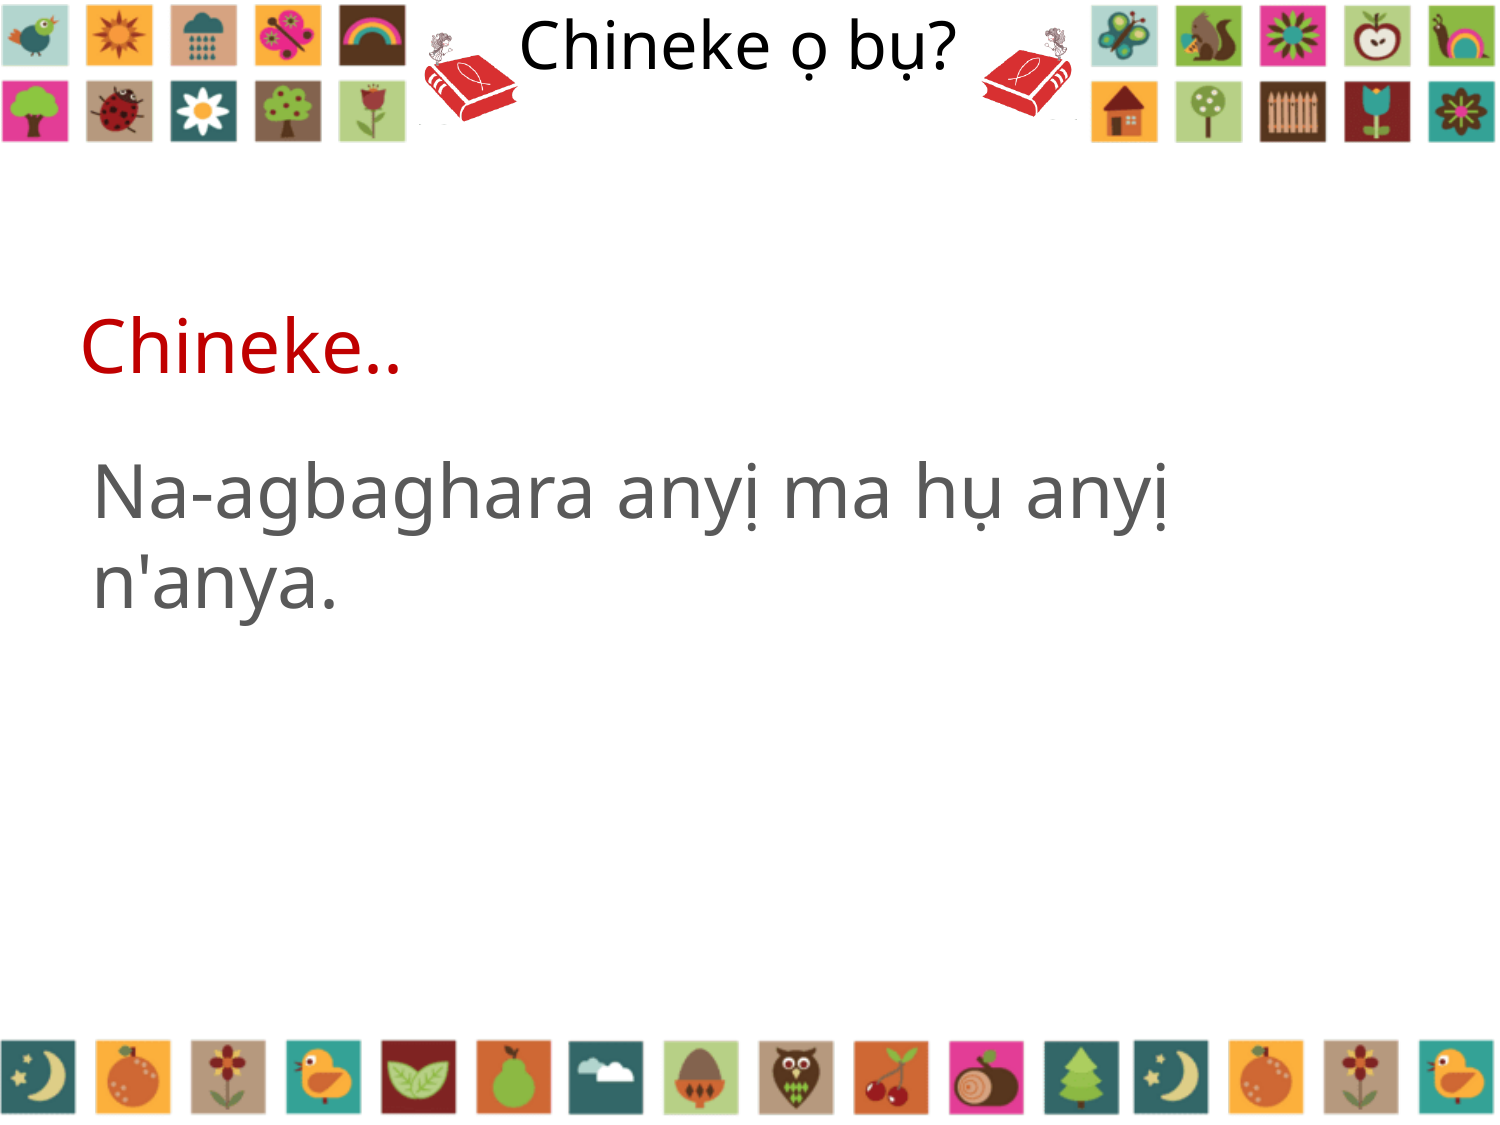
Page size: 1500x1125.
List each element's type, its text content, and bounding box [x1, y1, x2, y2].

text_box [0, 1028, 1500, 1118]
text_box Na-agbaghara anyị ma hụ anyị n'anya. [76, 436, 1424, 632]
text_box Chineke.. [64, 290, 1412, 396]
text_box Chineke ọ bụ? [414, 0, 1080, 91]
picture [950, 3, 1500, 150]
picture [0, 3, 550, 150]
